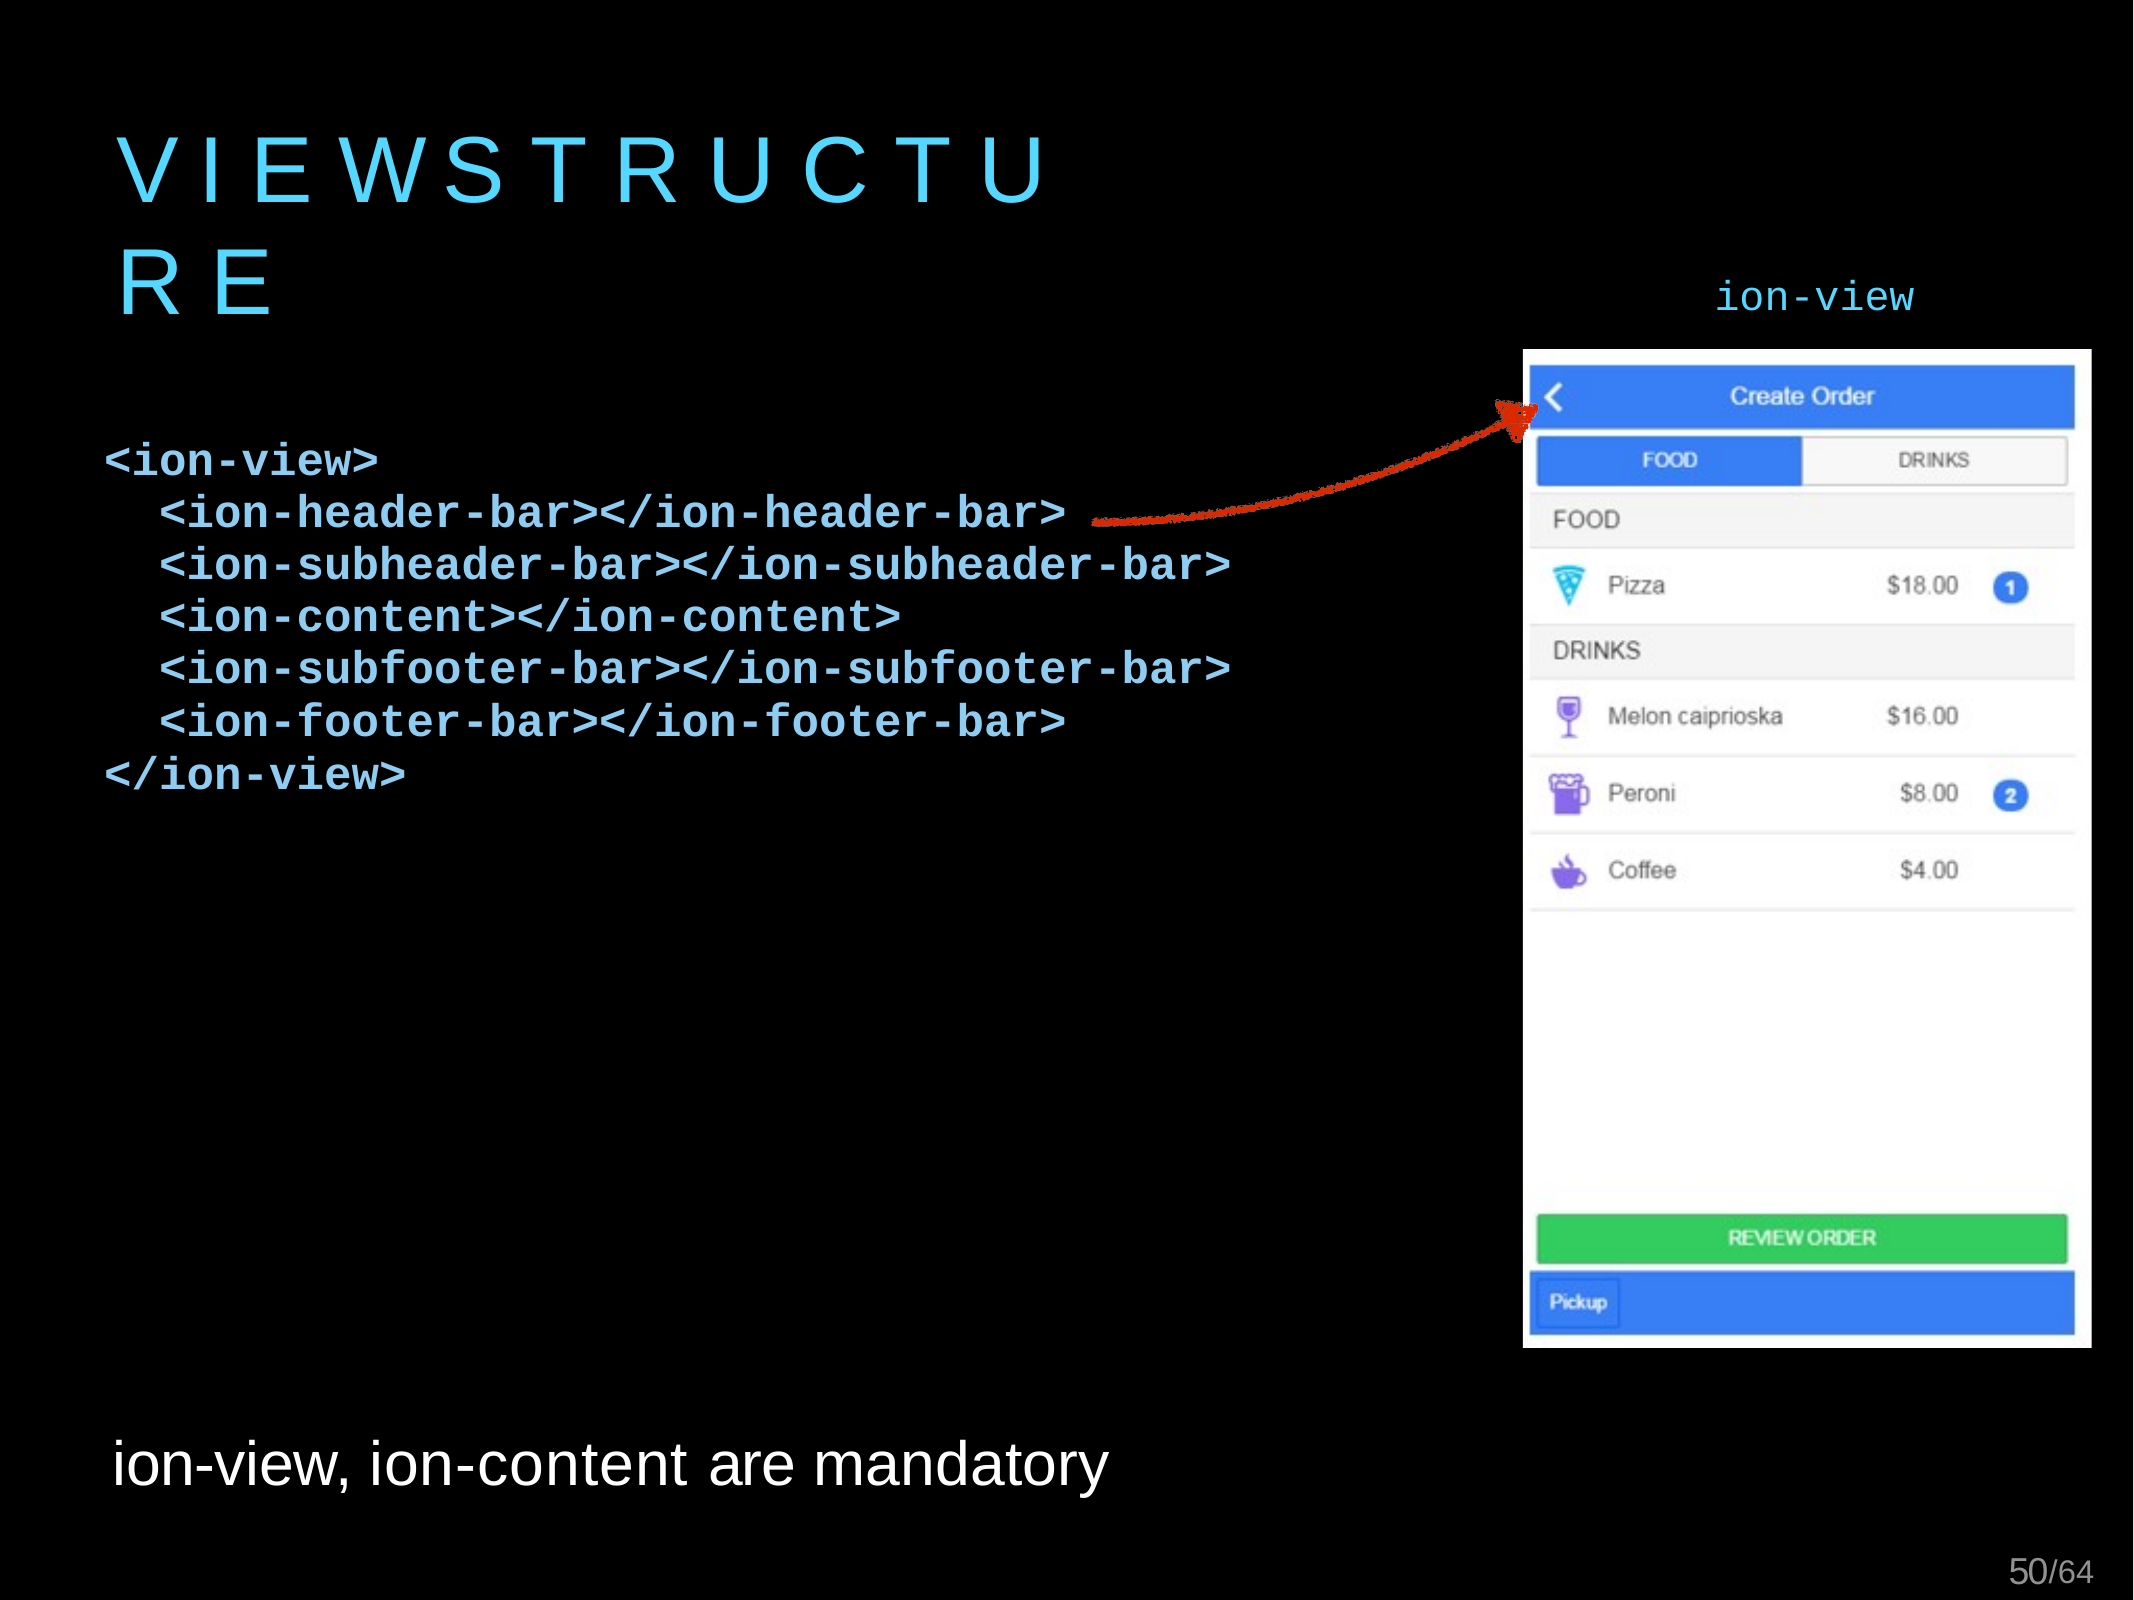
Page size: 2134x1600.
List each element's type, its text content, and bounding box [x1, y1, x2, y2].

title V I E W S T R U C T U R E [114, 106, 1083, 376]
text_box [1091, 399, 1539, 527]
text_box [1522, 349, 2092, 1348]
text_box ion-view [1712, 266, 1917, 319]
text_box ion-view, ion-content are mandatory [110, 1420, 1113, 1498]
slide_number 50/64 [2004, 1524, 2101, 1600]
text_box <ion-view> <ion-header-bar></ion-header-bar> <ion-subheader-bar></ion-subheader-bar> <ion-content></ion-content> <ion-subfooter-bar></ion-subfooter-bar> <ion-footer-bar></ion-footer-bar> </ion-view> [102, 429, 1234, 799]
